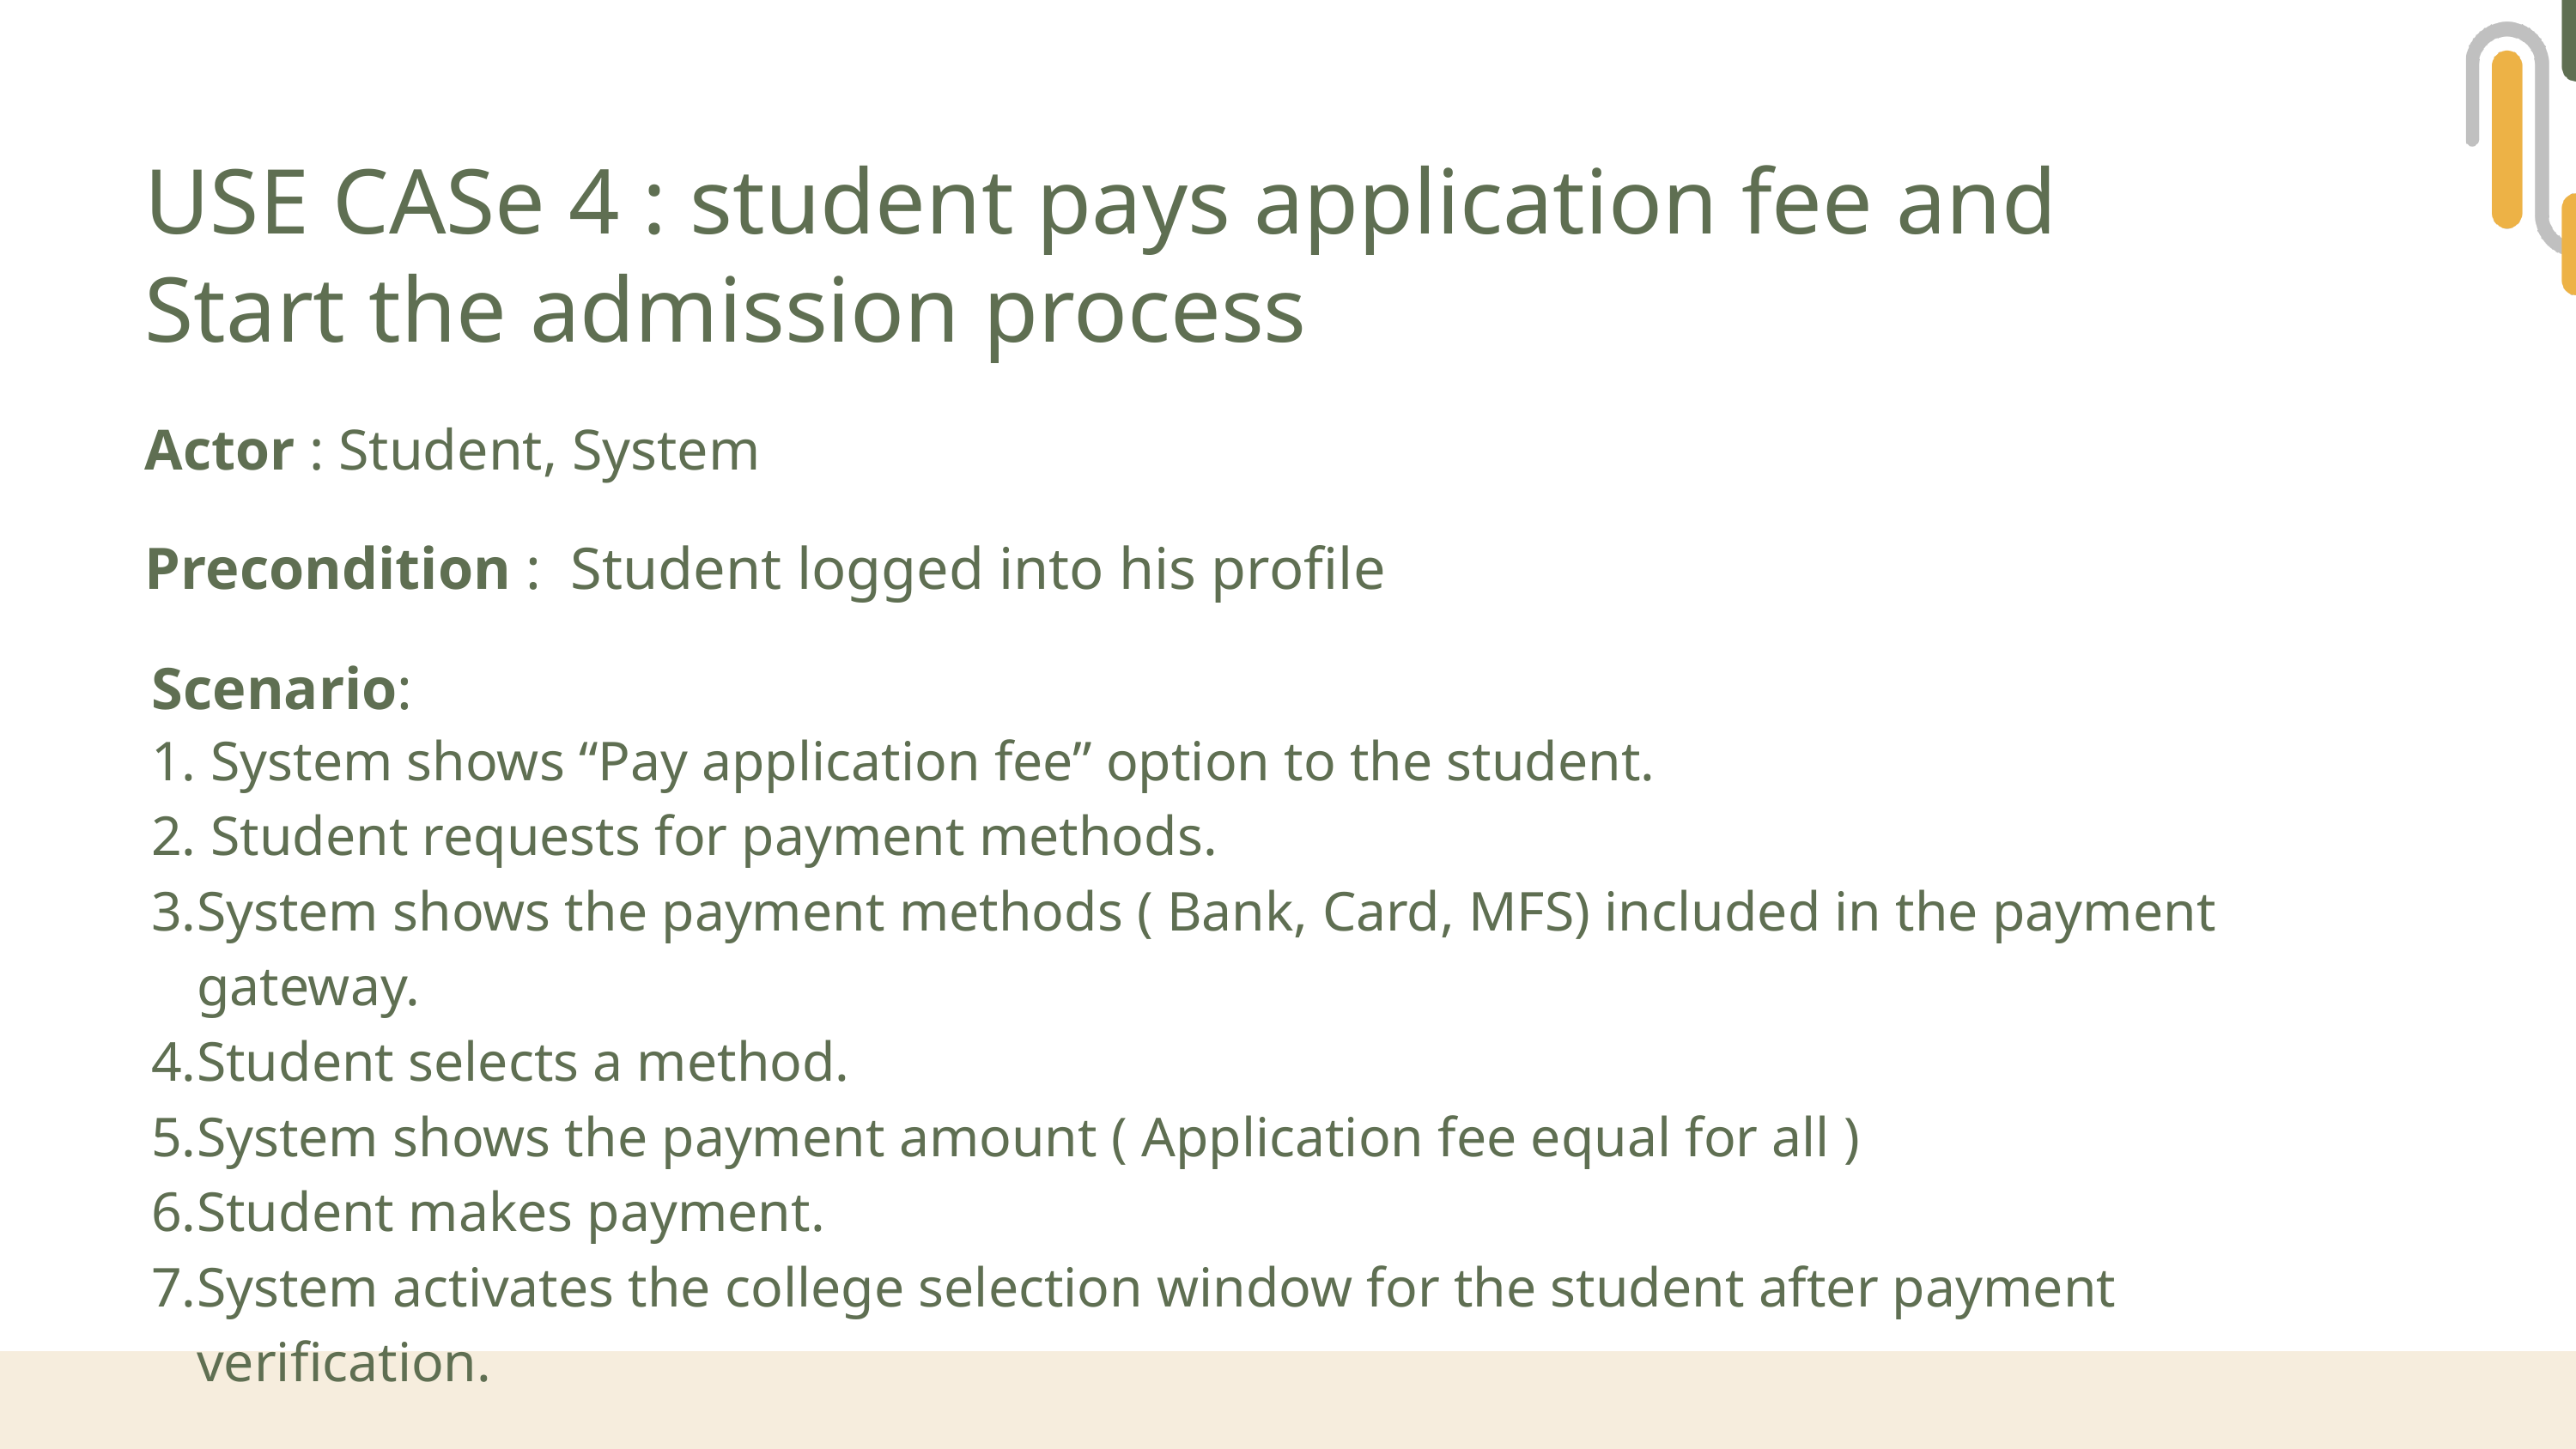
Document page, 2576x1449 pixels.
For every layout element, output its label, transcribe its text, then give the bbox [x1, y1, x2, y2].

text_box Actor : Student, System [144, 403, 1021, 481]
text_box USE CASe 4 : student pays application fee and Start the admission process [144, 143, 2432, 361]
text_box Scenario: [144, 640, 420, 716]
text_box [2465, 0, 2576, 295]
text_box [0, 1350, 2576, 1449]
text_box Precondition : Student logged into his profile [144, 520, 2180, 601]
text_box System shows “Pay application fee” option to the student. Student requests for payment methods. System shows the payment methods ( Bank, Card, MFS) included in the payment gateway. Student selects a method. System shows the payment amount ( Application fee equal for all ) Student makes payment. System activates the college selection window for the student after payment verification. [105, 716, 2220, 1349]
